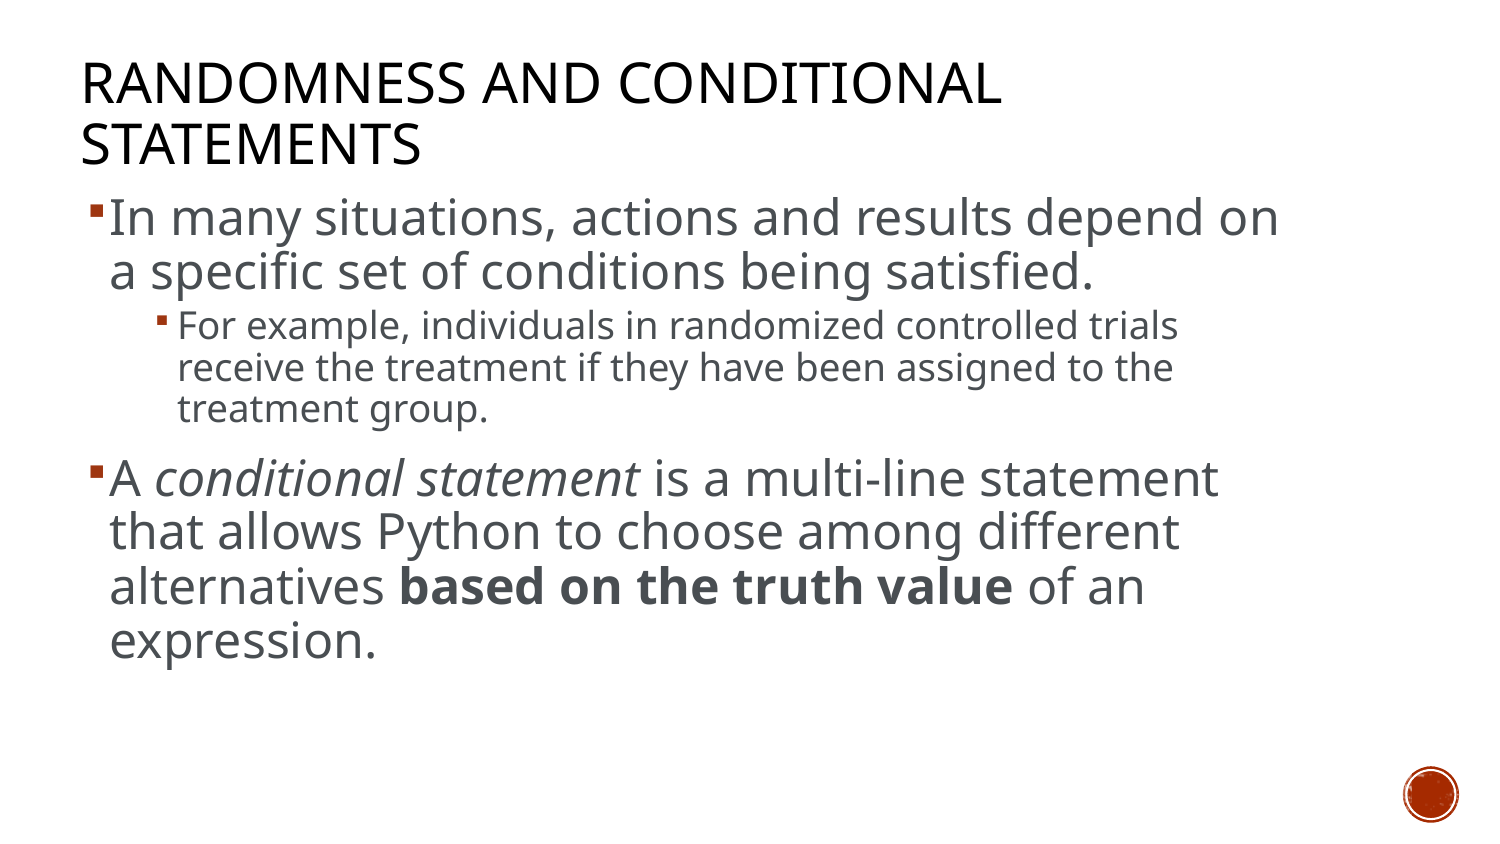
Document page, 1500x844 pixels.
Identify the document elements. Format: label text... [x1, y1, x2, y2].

title Randomness and Conditional Statements [65, 46, 1304, 185]
list In many situations, actions and results depend on a specific set of conditions being satisfied. For example, individuals in randomized controlled trials receive the treatment if they have been assigned to the treatment group. A conditional statement is a multi-line statement that allows Python to choose among different alternatives based on the truth value of an expression. [72, 184, 1310, 725]
